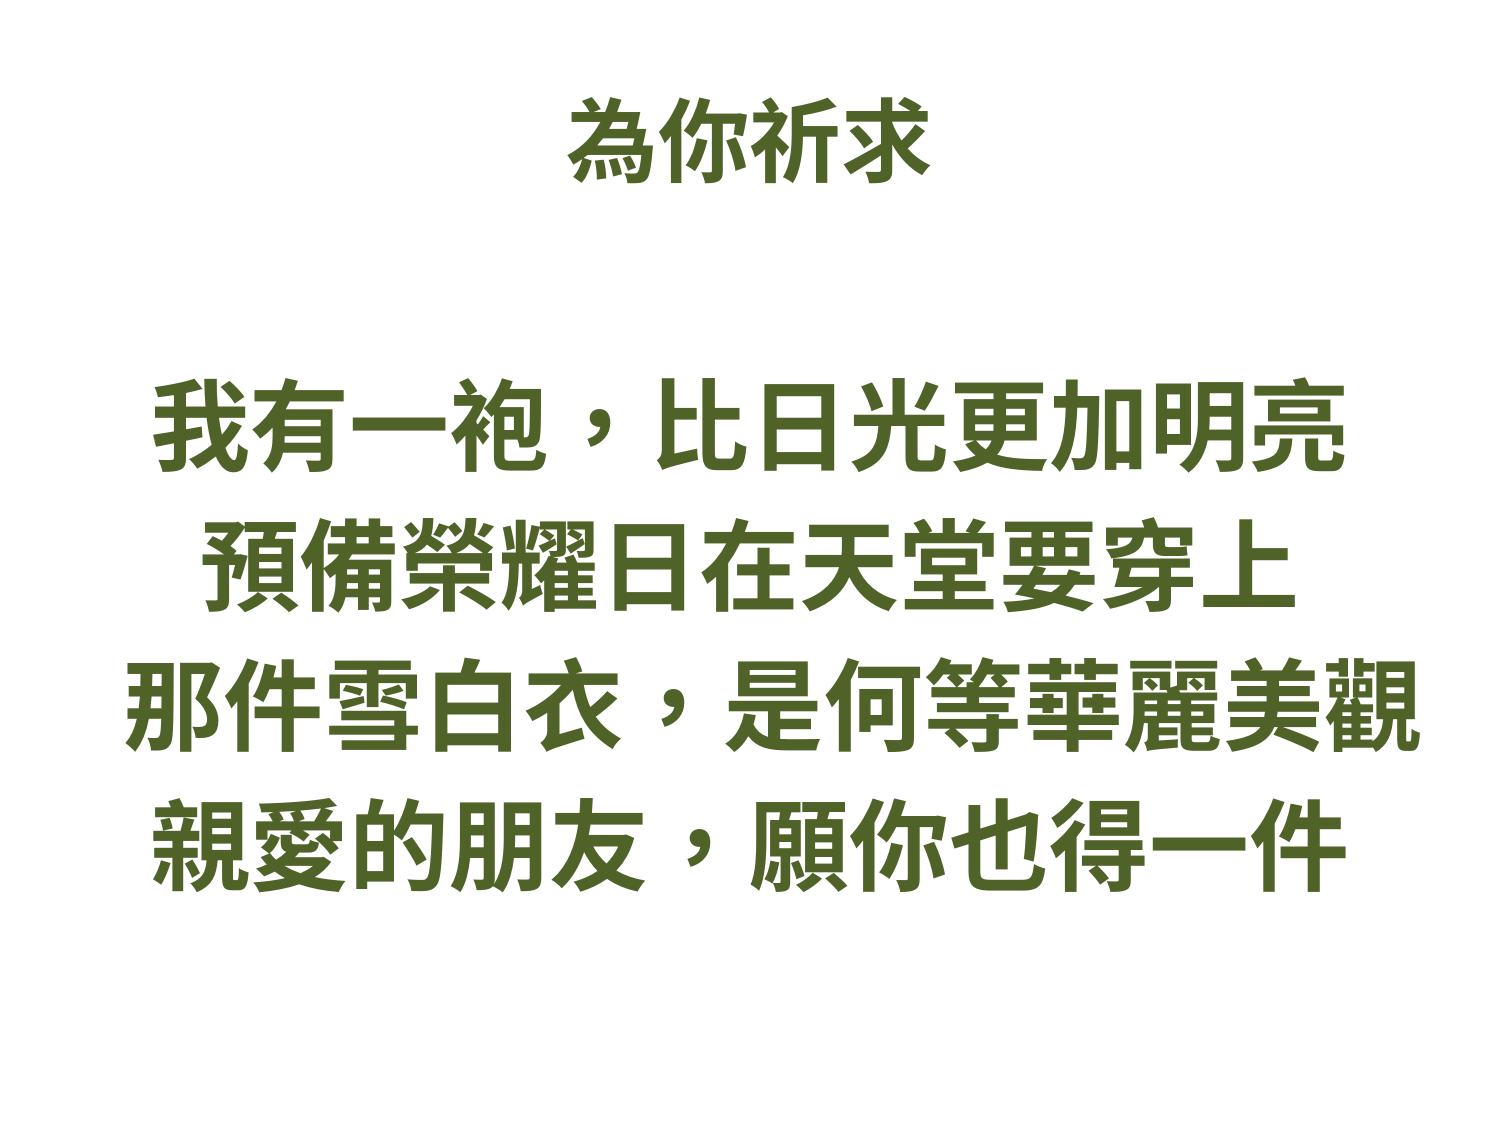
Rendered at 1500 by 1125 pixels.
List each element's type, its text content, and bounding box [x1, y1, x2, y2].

list 我有一袍，比日光更加明亮 預備榮耀日在天堂要穿上 那件雪白衣，是何等華麗美觀 親愛的朋友，願你也得一件 [35, 262, 1465, 1005]
title 為你祈求 [75, 45, 1425, 233]
